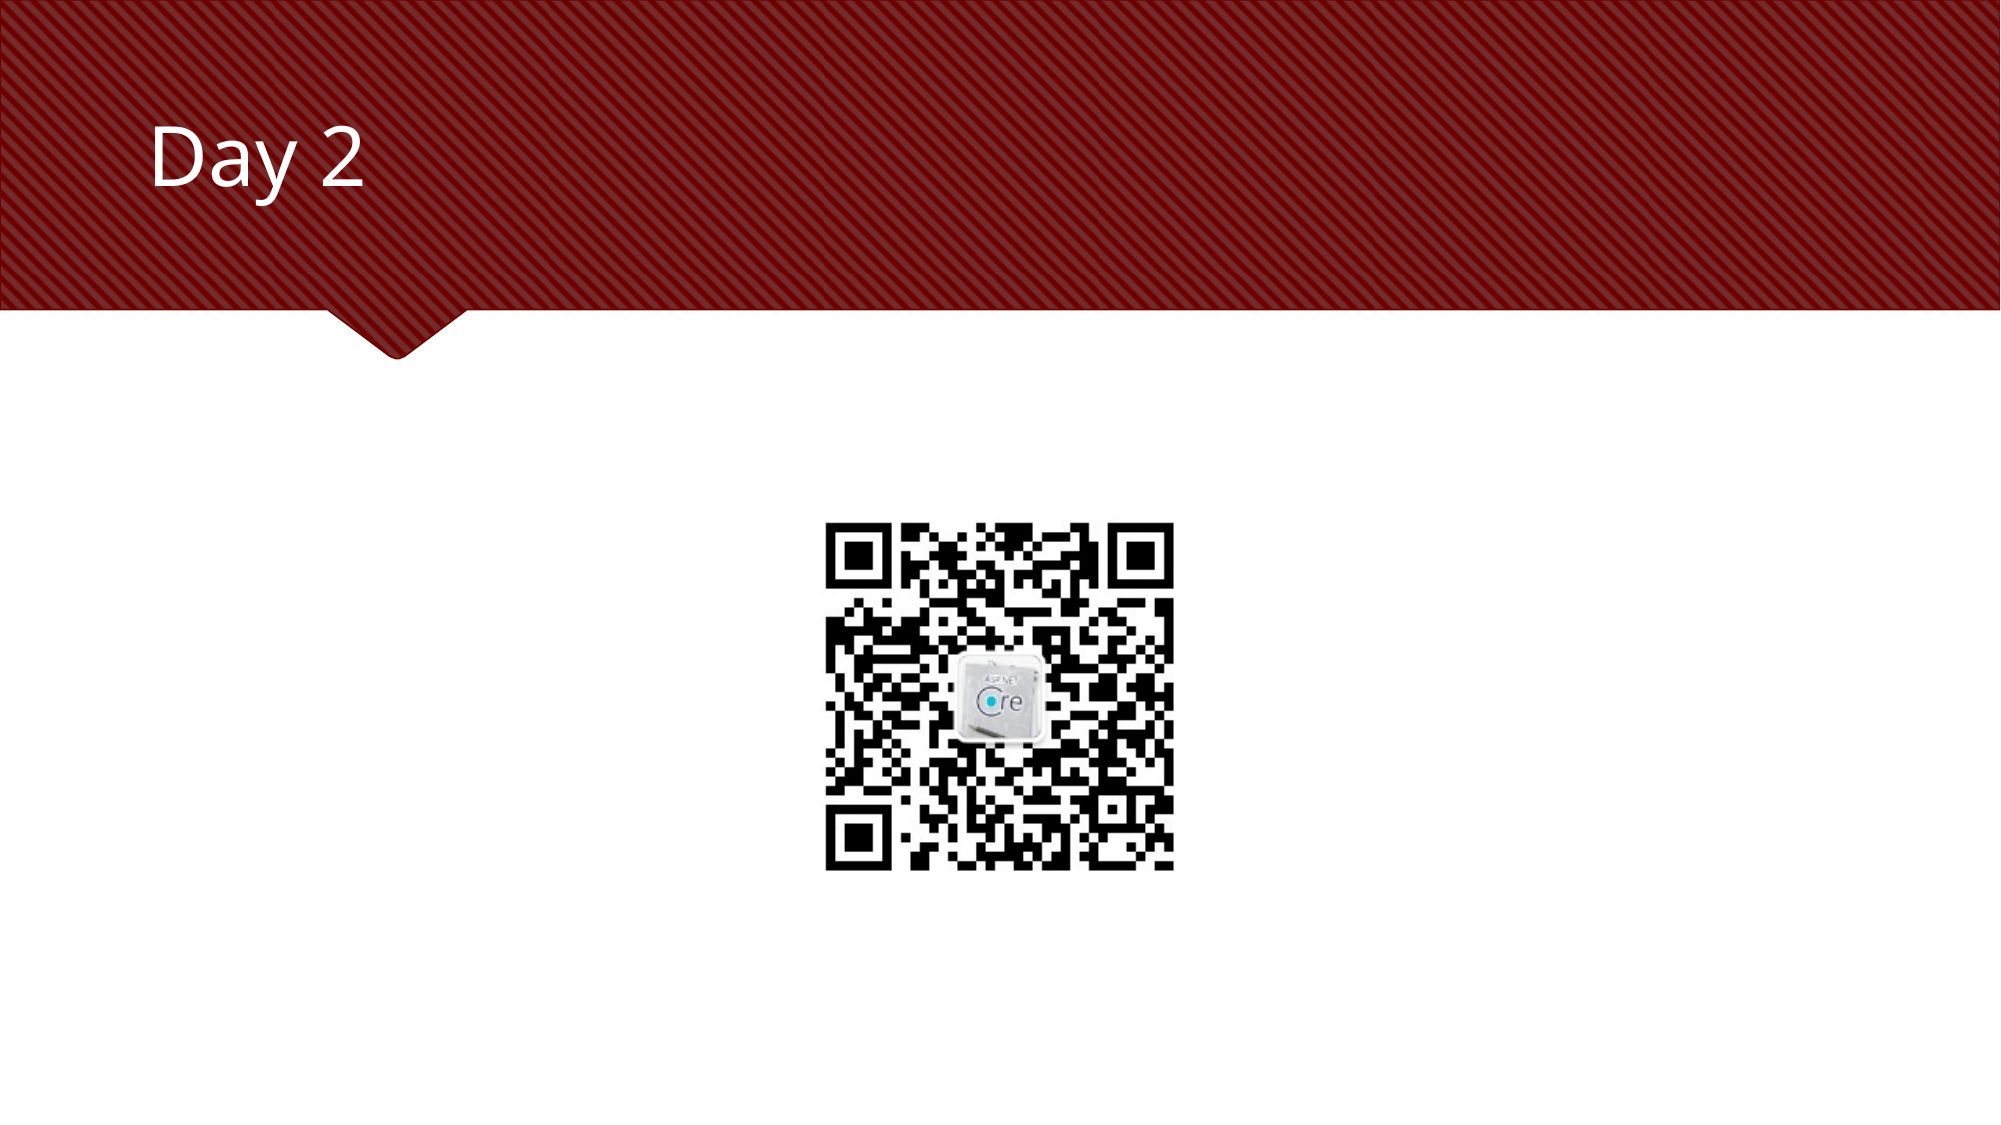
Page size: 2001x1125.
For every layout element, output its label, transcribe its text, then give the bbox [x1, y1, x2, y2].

title Day 2 [132, 73, 1868, 233]
picture [798, 495, 1202, 900]
